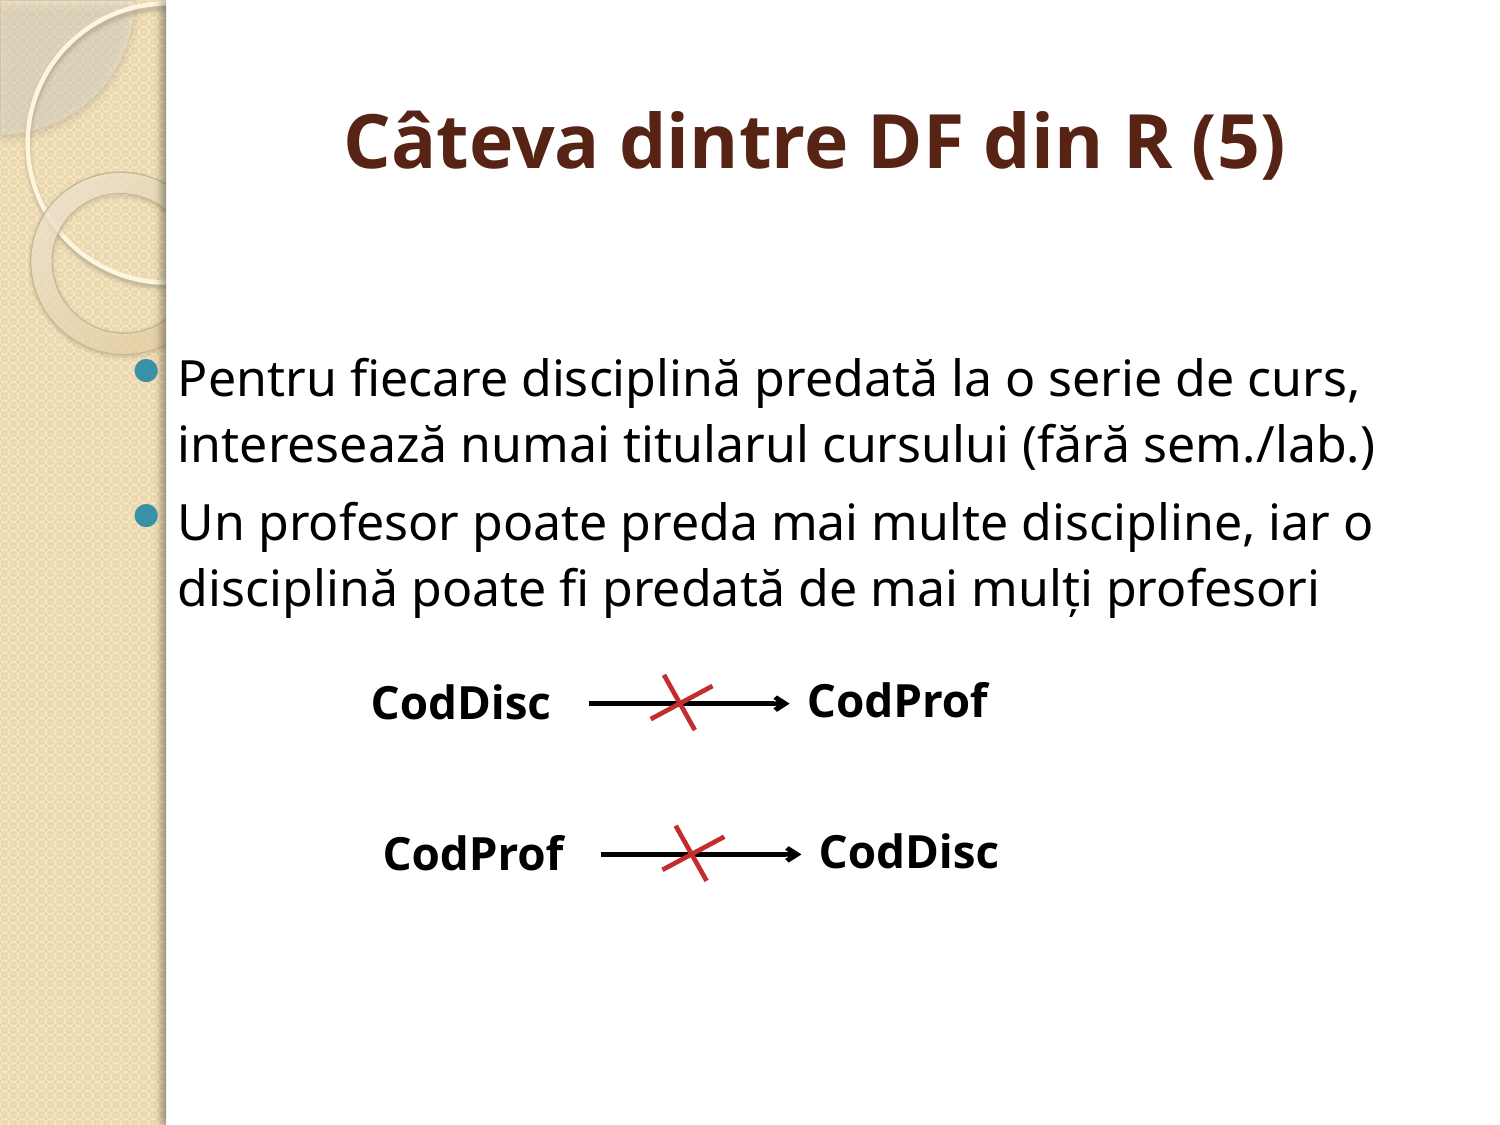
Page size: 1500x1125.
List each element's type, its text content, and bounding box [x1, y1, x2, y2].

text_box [650, 685, 713, 720]
title Câteva dintre DF din R (5) [165, 45, 1466, 233]
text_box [662, 836, 725, 870]
text_box Pentru fiecare disciplină predată la o serie de curs, interesează numai titularul cursului (fără sem./lab.) Un profesor poate preda mai multe discipline, iar o disciplină poate fi predată de mai mulţi profesori [103, 333, 1500, 662]
text_box CodProf [778, 670, 1011, 761]
text_box CodProf [354, 823, 630, 897]
text_box CodDisc [342, 672, 618, 746]
text_box CodDisc [790, 821, 1022, 912]
